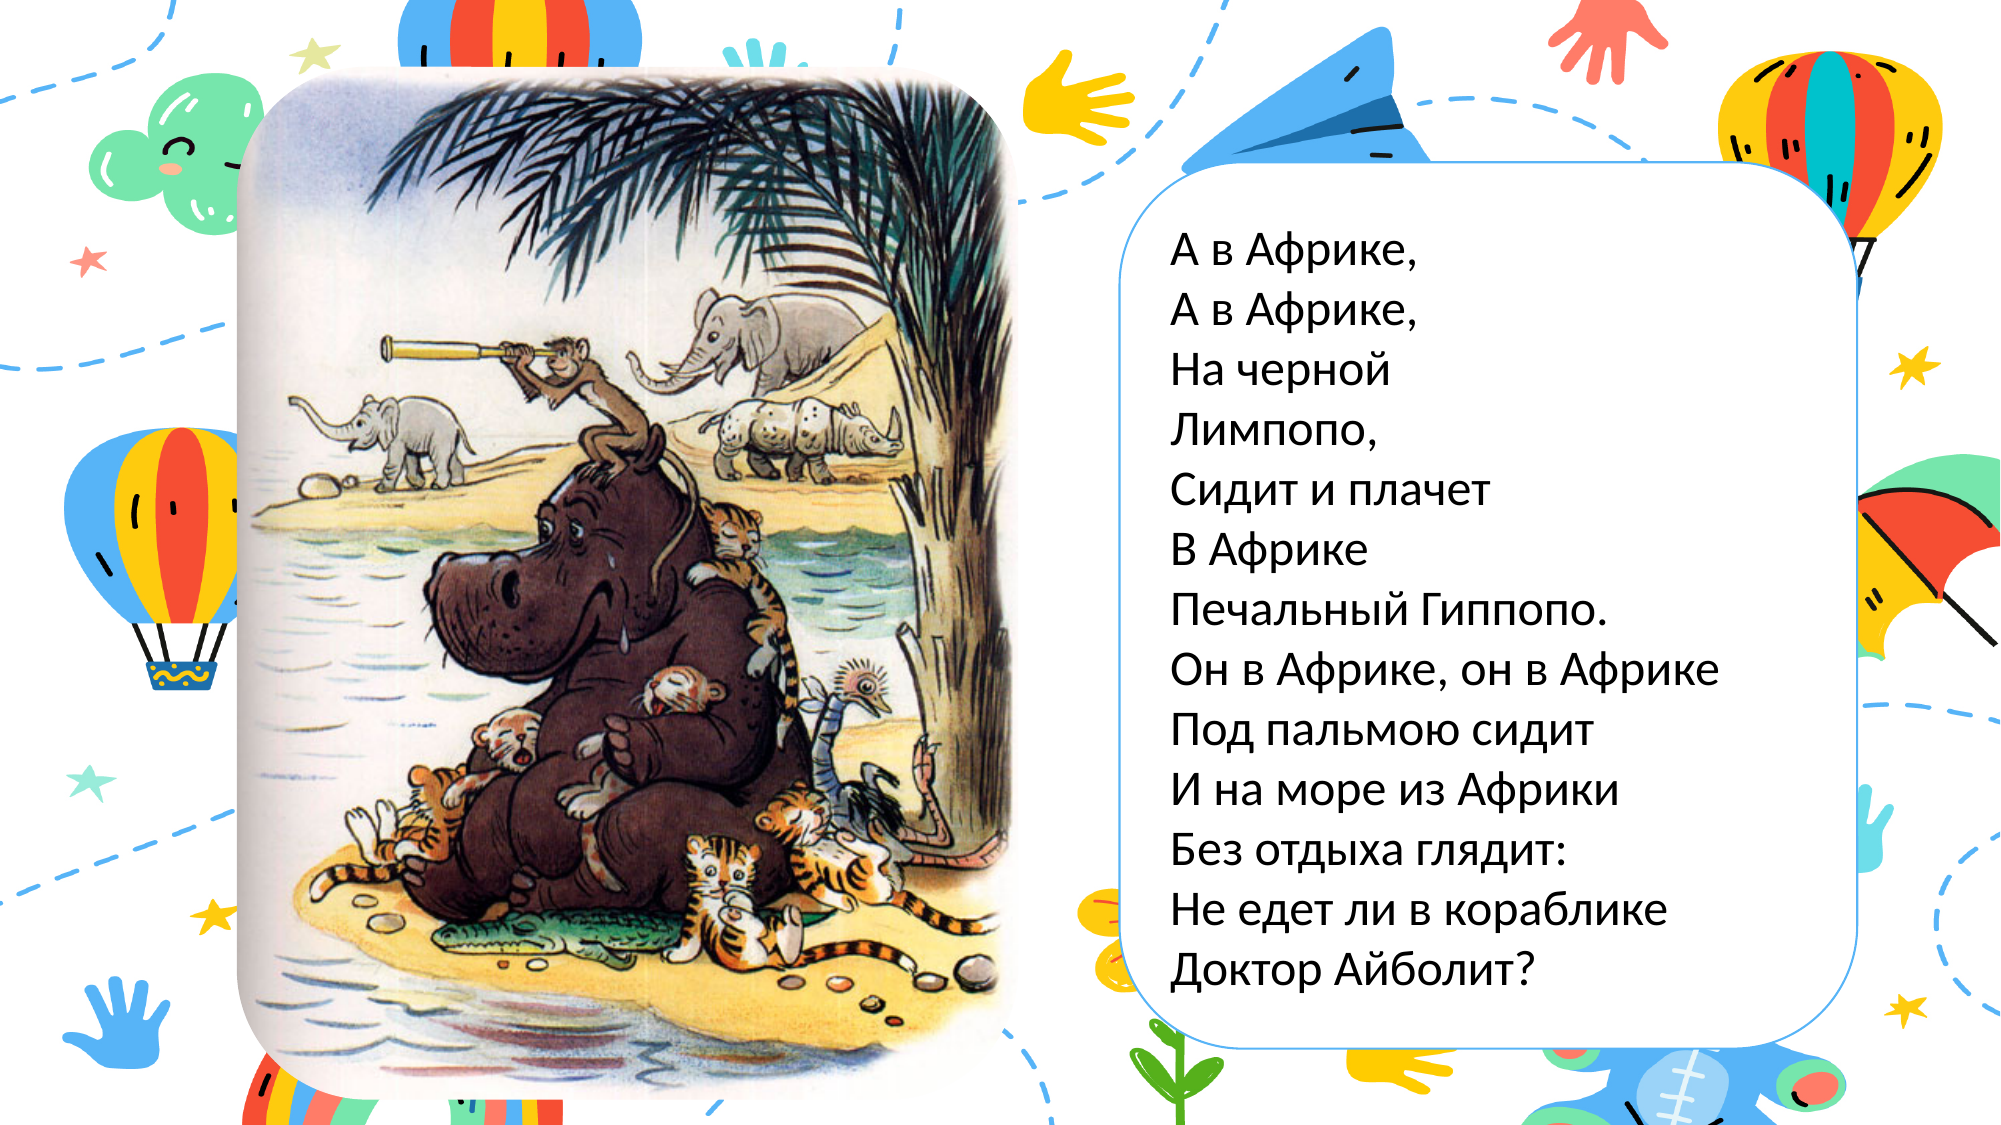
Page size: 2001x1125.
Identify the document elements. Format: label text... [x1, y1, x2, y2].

text_box А в Африке, А в Африке, На черной Лимпопо, Сидит и плачет В Африке Печальный Гиппопо. Он в Африке, он в Африке Под пальмою сидит И на море из Африки Без отдыха глядит: Не едет ли в кораблике Доктор Айболит? [1118, 161, 1859, 1050]
picture [0, 0, 2001, 1125]
